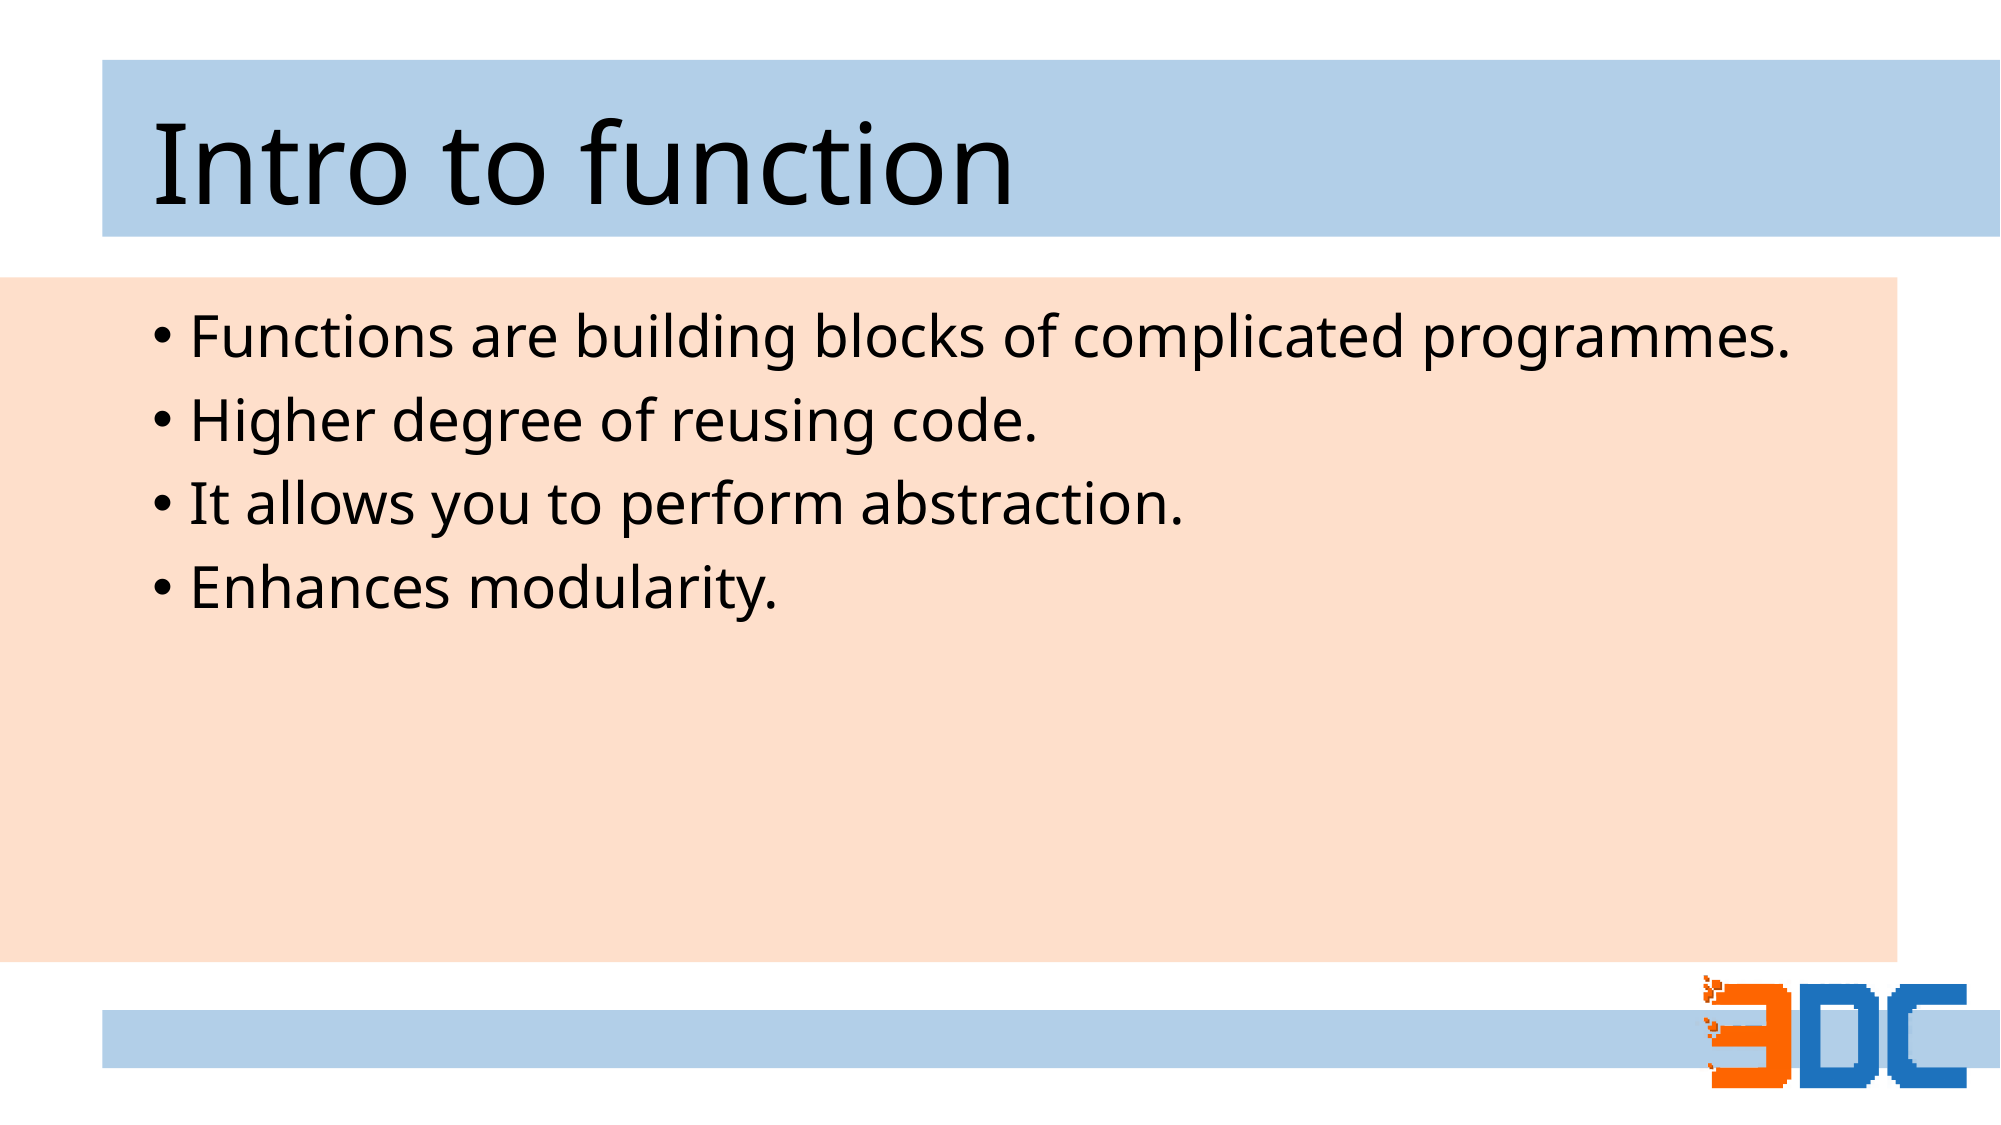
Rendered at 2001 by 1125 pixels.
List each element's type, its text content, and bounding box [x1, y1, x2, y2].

list Functions are building blocks of complicated programmes. Higher degree of reusing code. It allows you to perform abstraction. Enhances modularity. [137, 299, 1863, 915]
title Intro to function [137, 59, 1863, 278]
picture [1666, 962, 2000, 1093]
